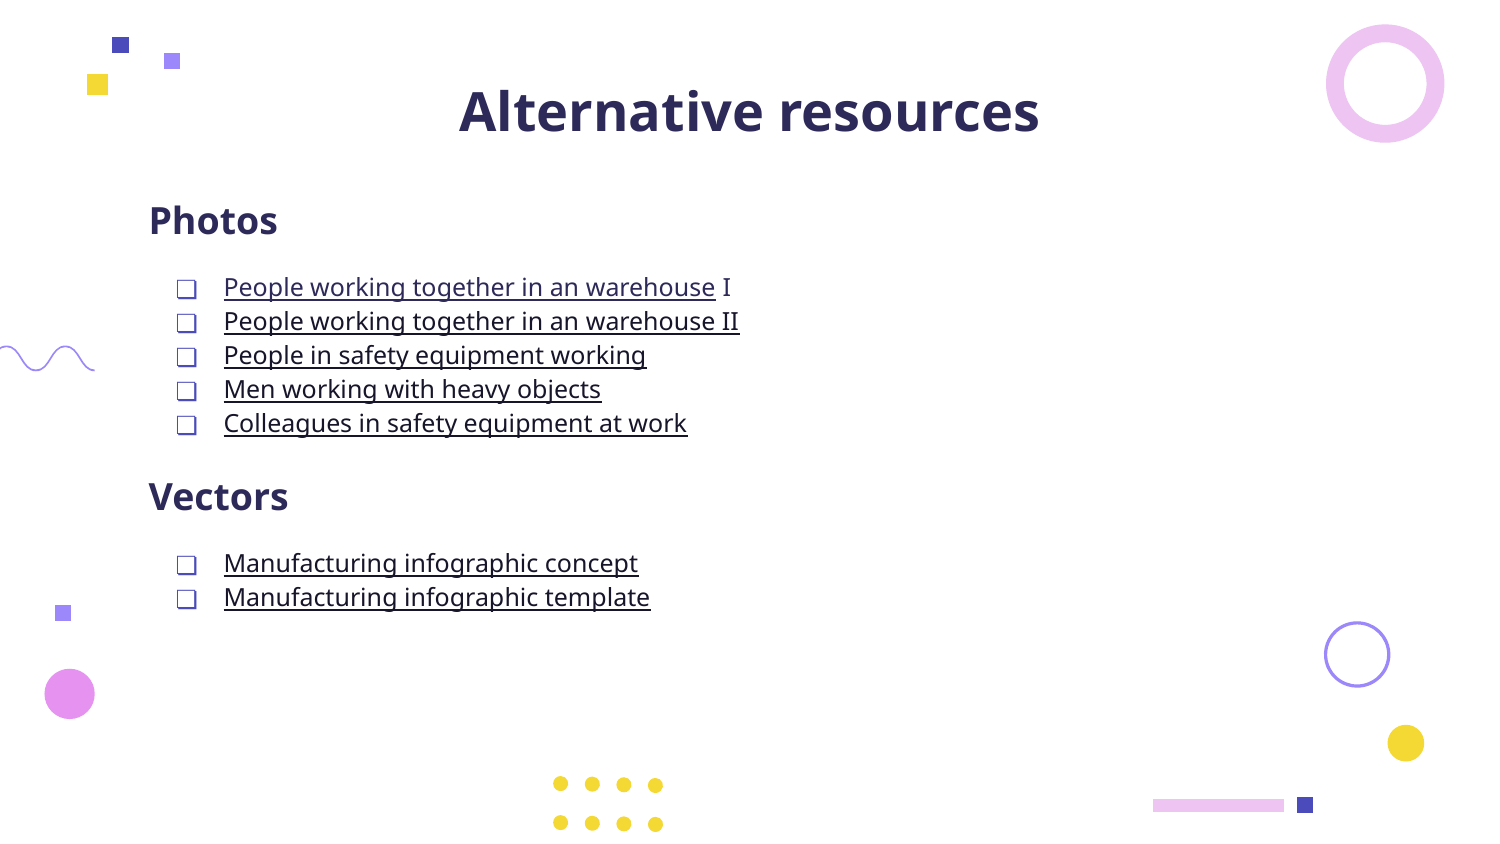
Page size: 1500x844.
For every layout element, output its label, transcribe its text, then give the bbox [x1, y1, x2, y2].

subtitle Manufacturing infographic concept Manufacturing infographic template [133, 532, 934, 721]
title Vectors [133, 471, 517, 533]
title Alternative resources [124, 62, 1376, 157]
subtitle People working together in an warehouse I People working together in an warehouse II People in safety equipment working Men working with heavy objects Colleagues in safety equipment at work [133, 256, 934, 453]
title Photos [133, 195, 517, 257]
text_box [1323, 621, 1391, 688]
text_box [552, 775, 666, 844]
